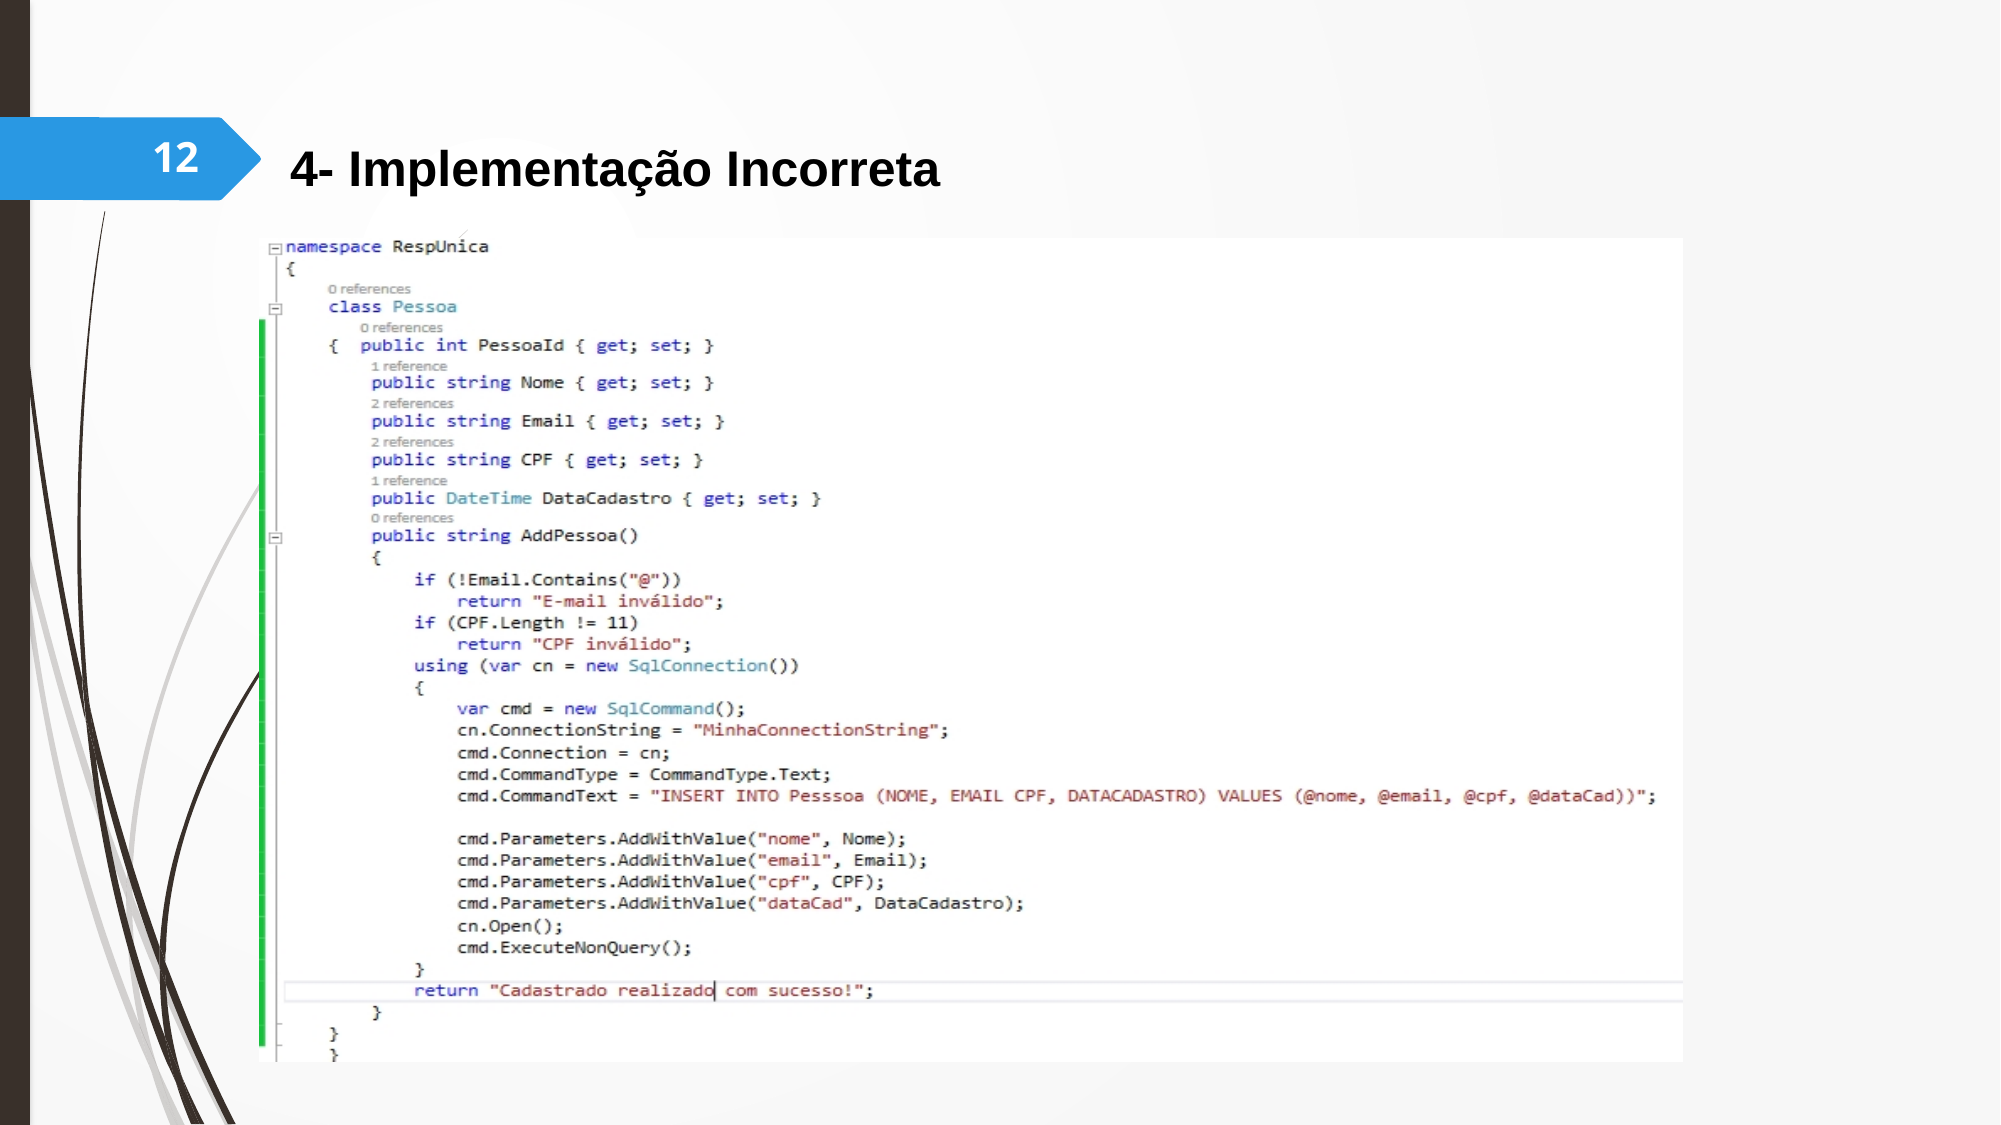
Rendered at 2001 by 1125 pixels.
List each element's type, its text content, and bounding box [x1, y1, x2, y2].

slide_number 12 [87, 129, 216, 190]
text_box 4- Implementação Incorreta [275, 129, 1781, 834]
picture [259, 238, 1683, 1062]
